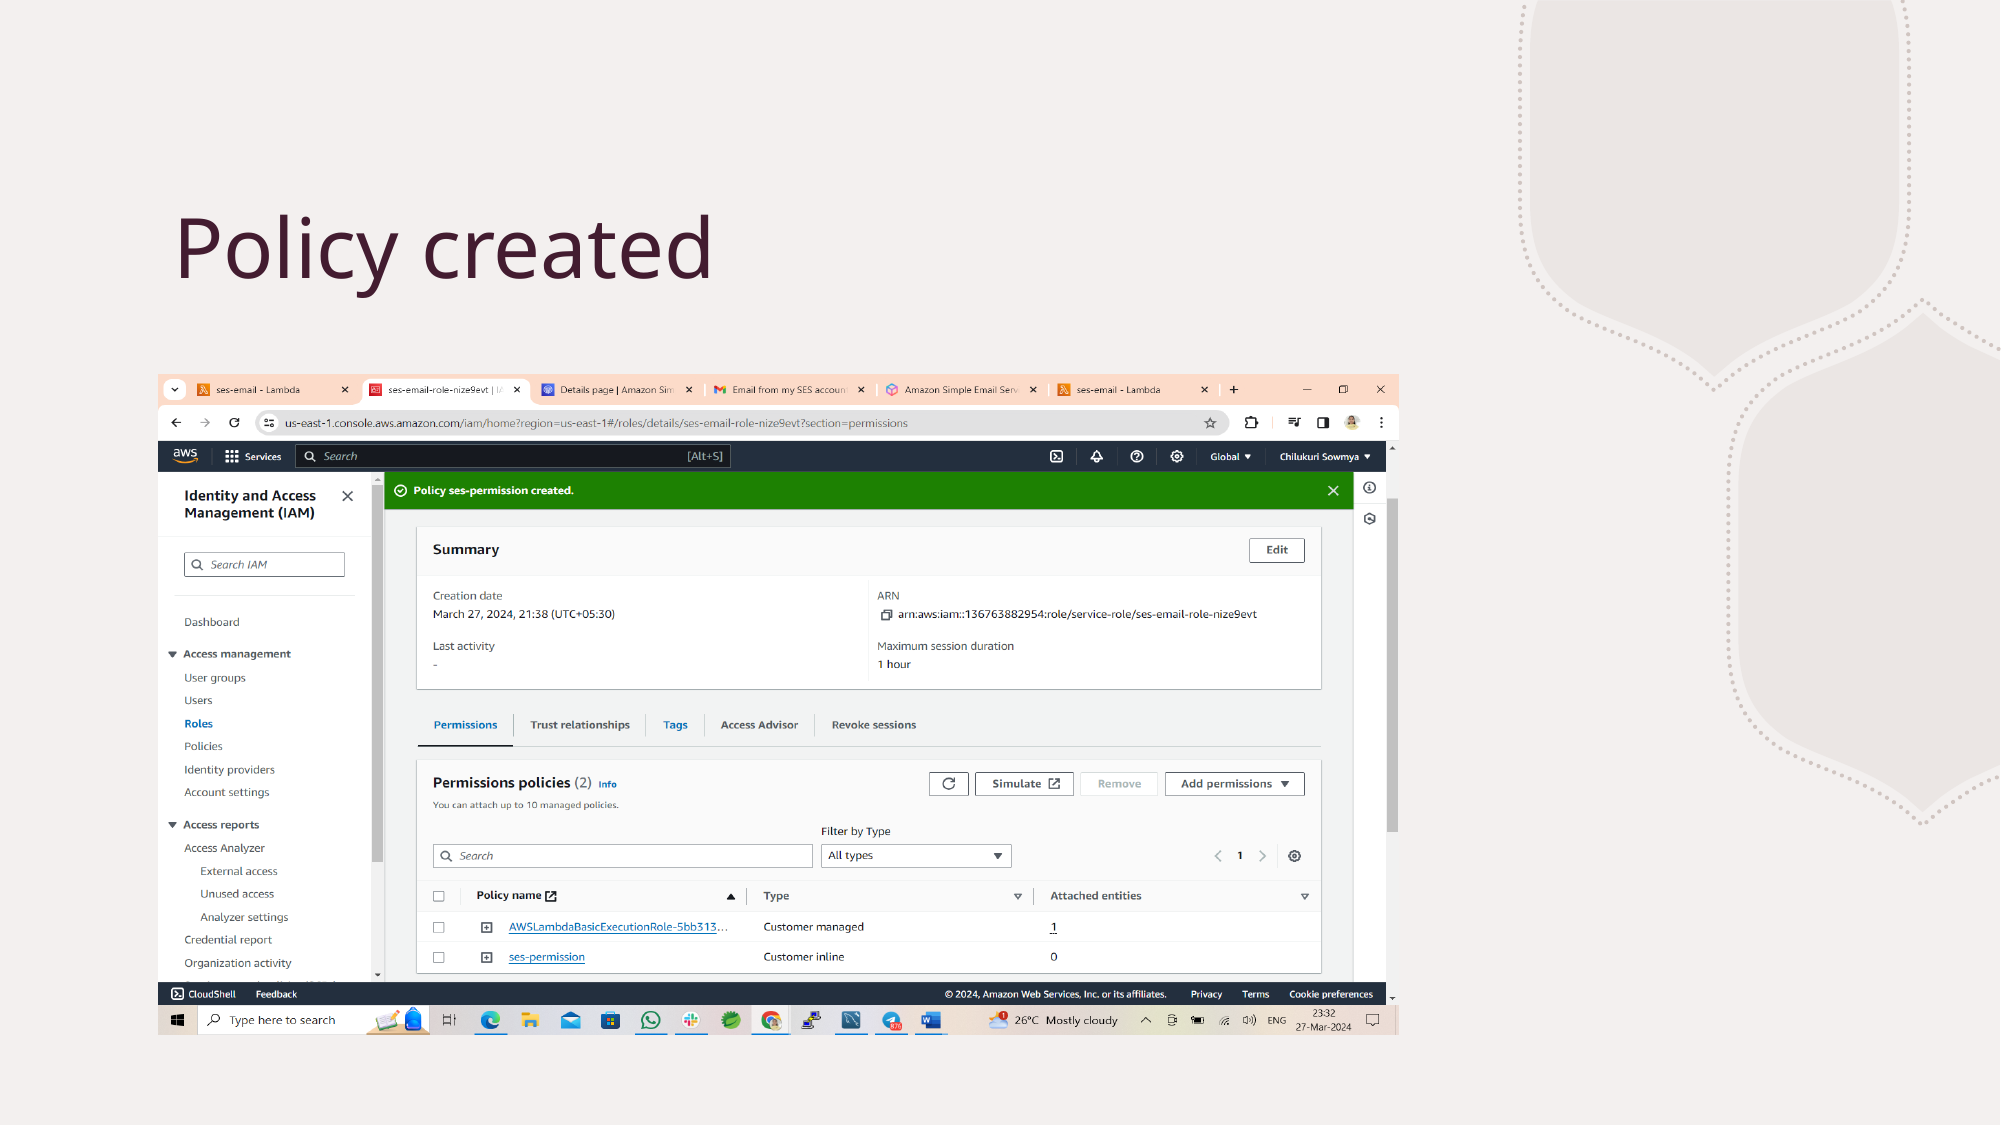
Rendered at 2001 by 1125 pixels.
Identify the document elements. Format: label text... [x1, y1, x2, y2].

picture [158, 374, 1399, 1035]
title Policy created [158, 157, 1648, 332]
